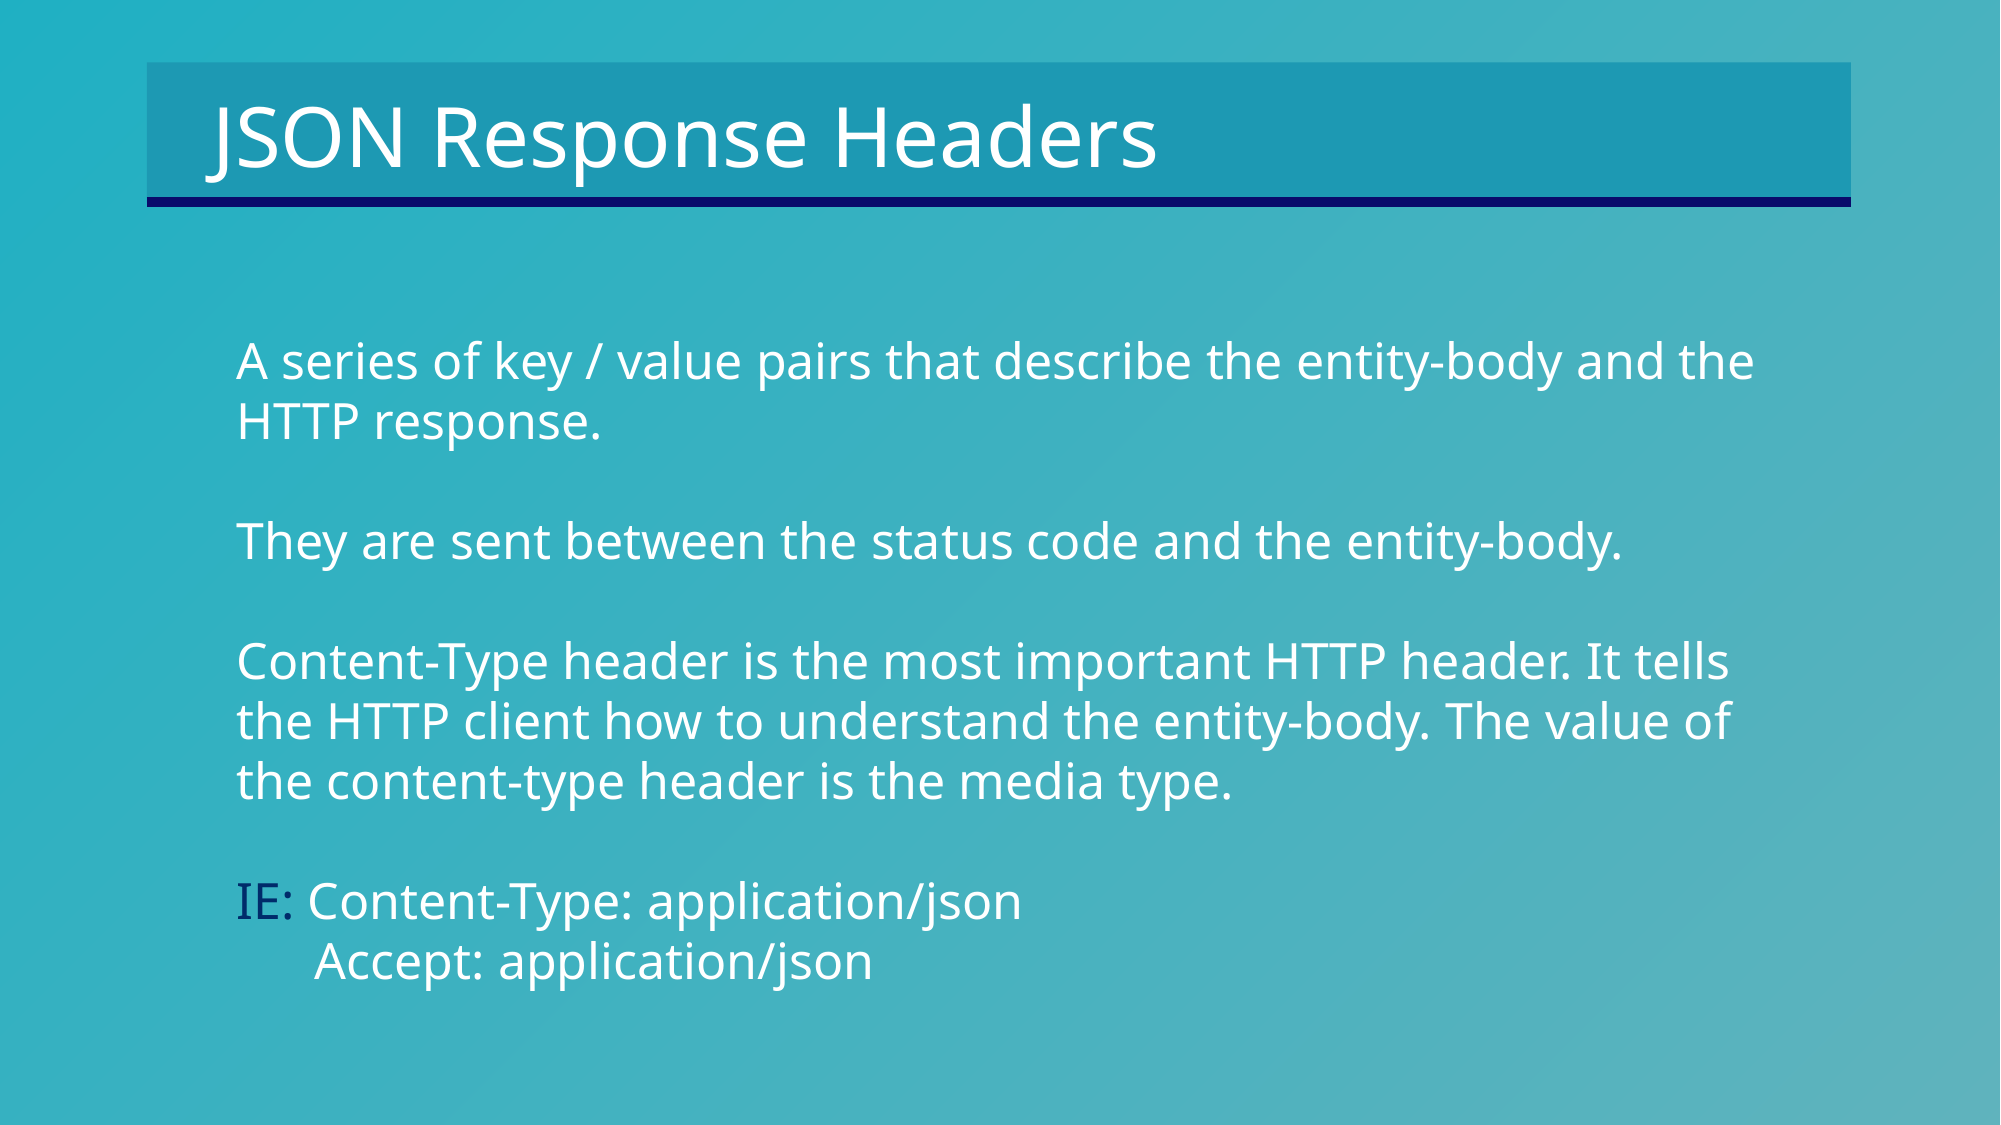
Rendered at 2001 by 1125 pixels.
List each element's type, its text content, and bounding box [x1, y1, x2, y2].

text_box [146, 61, 1852, 203]
text_box A series of key / value pairs that describe the entity-body and the HTTP response. They are sent between the status code and the entity-body. Content-Type header is the most important HTTP header. It tells the HTTP client how to understand the entity-body. The value of the content-type header is the media type. IE: Content-Type: application/json Accept: application/json [221, 322, 1776, 997]
text_box JSON Response Headers [198, 76, 1851, 192]
